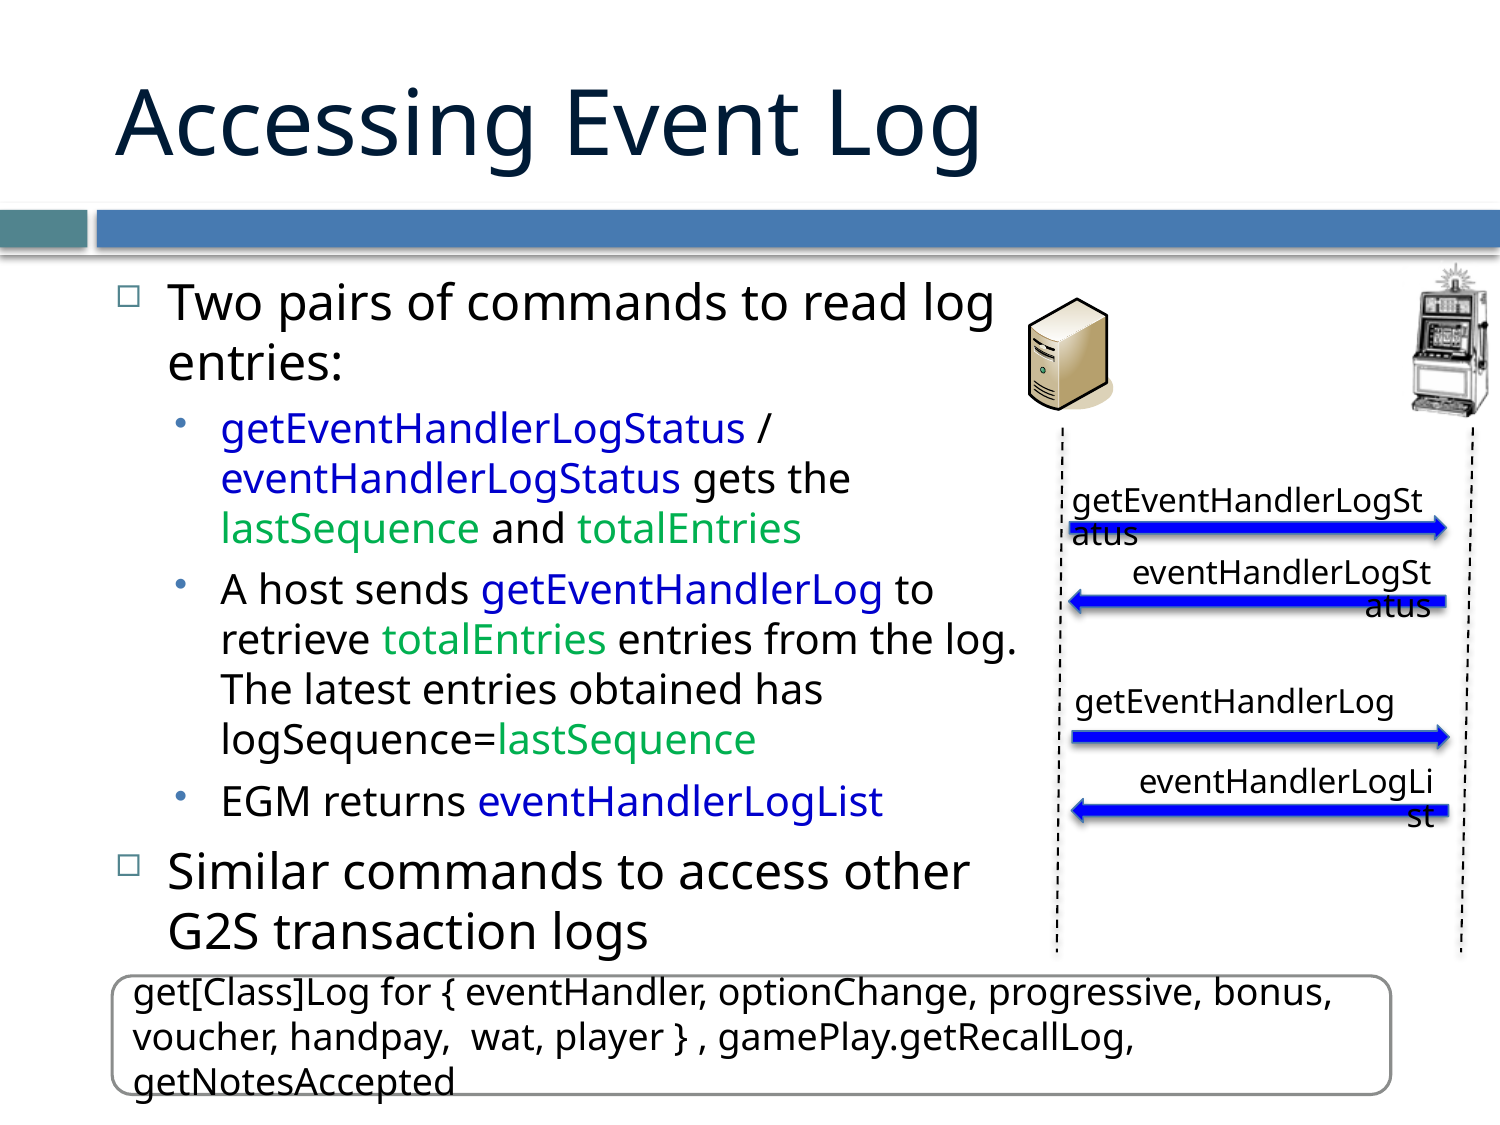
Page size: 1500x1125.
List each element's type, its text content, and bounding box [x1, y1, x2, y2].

text_box [1068, 588, 1106, 614]
text_box [1070, 797, 1108, 824]
text_box getEventHandlerLog [1067, 679, 1450, 728]
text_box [1025, 294, 1117, 446]
picture [1401, 255, 1495, 429]
text_box eventHandlerLogStatus [1106, 550, 1447, 632]
list Two pairs of commands to read log entries: getEventHandlerLogStatus / eventHandlerLogStatus gets the lastSequence and totalEntries A host sends getEventHandlerLog to retrieve totalEntries entries from the log. The latest entries obtained has logSequence=lastSequence EGM returns eventHandlerLogList Similar commands to access other G2S transaction logs [100, 262, 1058, 1001]
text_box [1056, 427, 1063, 953]
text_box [1460, 427, 1474, 953]
slide_number [0, 208, 88, 249]
title Accessing Event Log [100, 37, 1439, 201]
text_box getEventHandlerLogStatus [1067, 478, 1447, 560]
text_box get[Class]Log for { eventHandler, optionChange, progressive, bonus, voucher, handpay, wat, player } , gamePlay.getRecallLog, getNotesAccepted [110, 974, 1393, 1097]
text_box [1071, 728, 1450, 750]
text_box eventHandlerLogList [1108, 759, 1450, 842]
